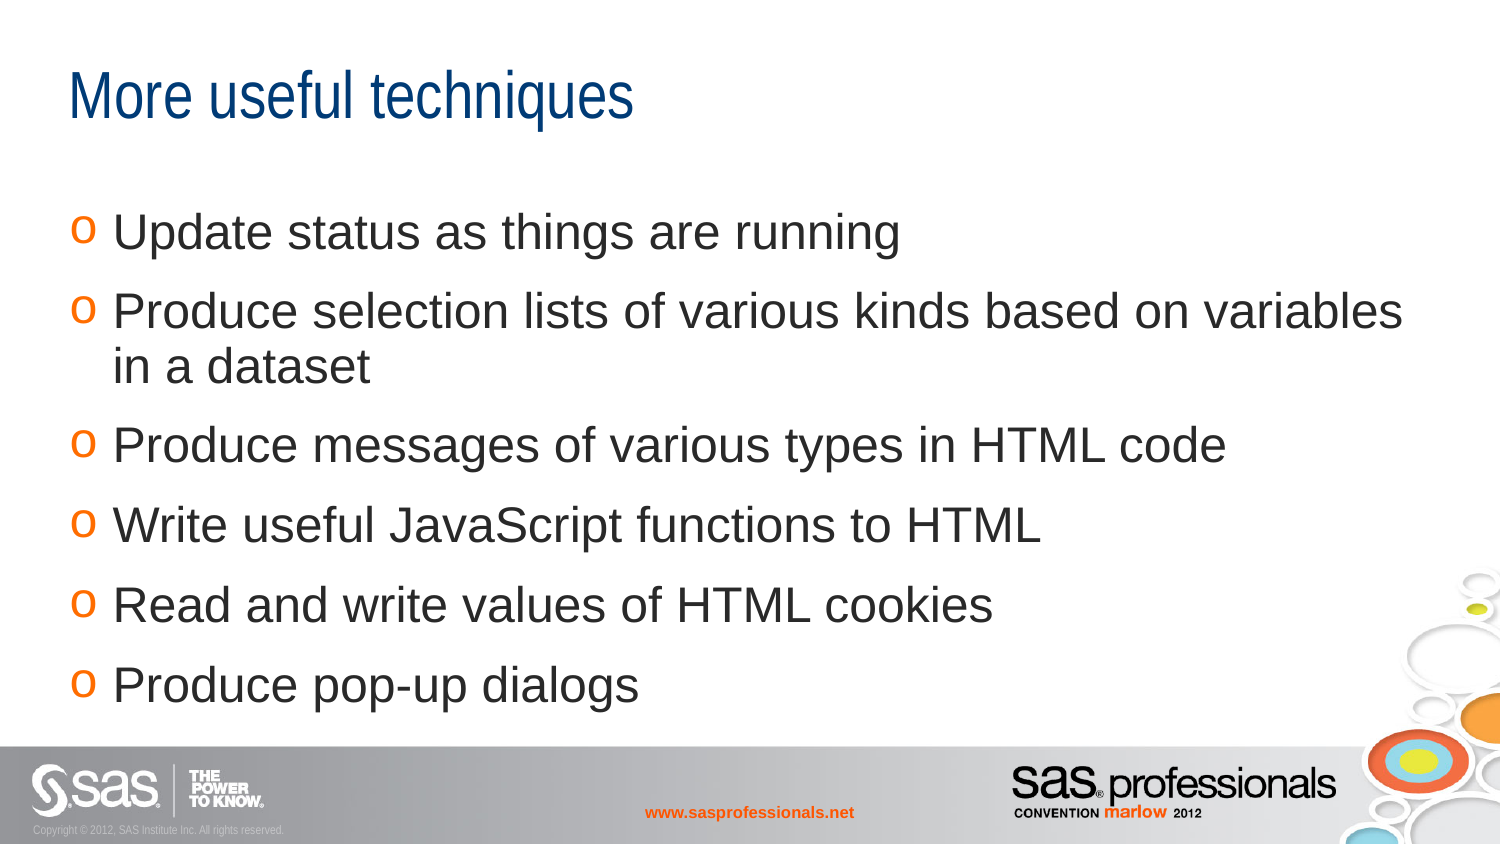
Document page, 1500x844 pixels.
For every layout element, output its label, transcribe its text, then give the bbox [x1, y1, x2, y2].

title More useful techniques [53, 57, 1452, 199]
list Update status as things are running Produce selection lists of various kinds based on variables in a dataset Produce messages of various types in HTML code Write useful JavaScript functions to HTML Read and write values of HTML cookies Produce pop-up dialogs [53, 199, 1452, 754]
picture [0, 0, 1500, 844]
